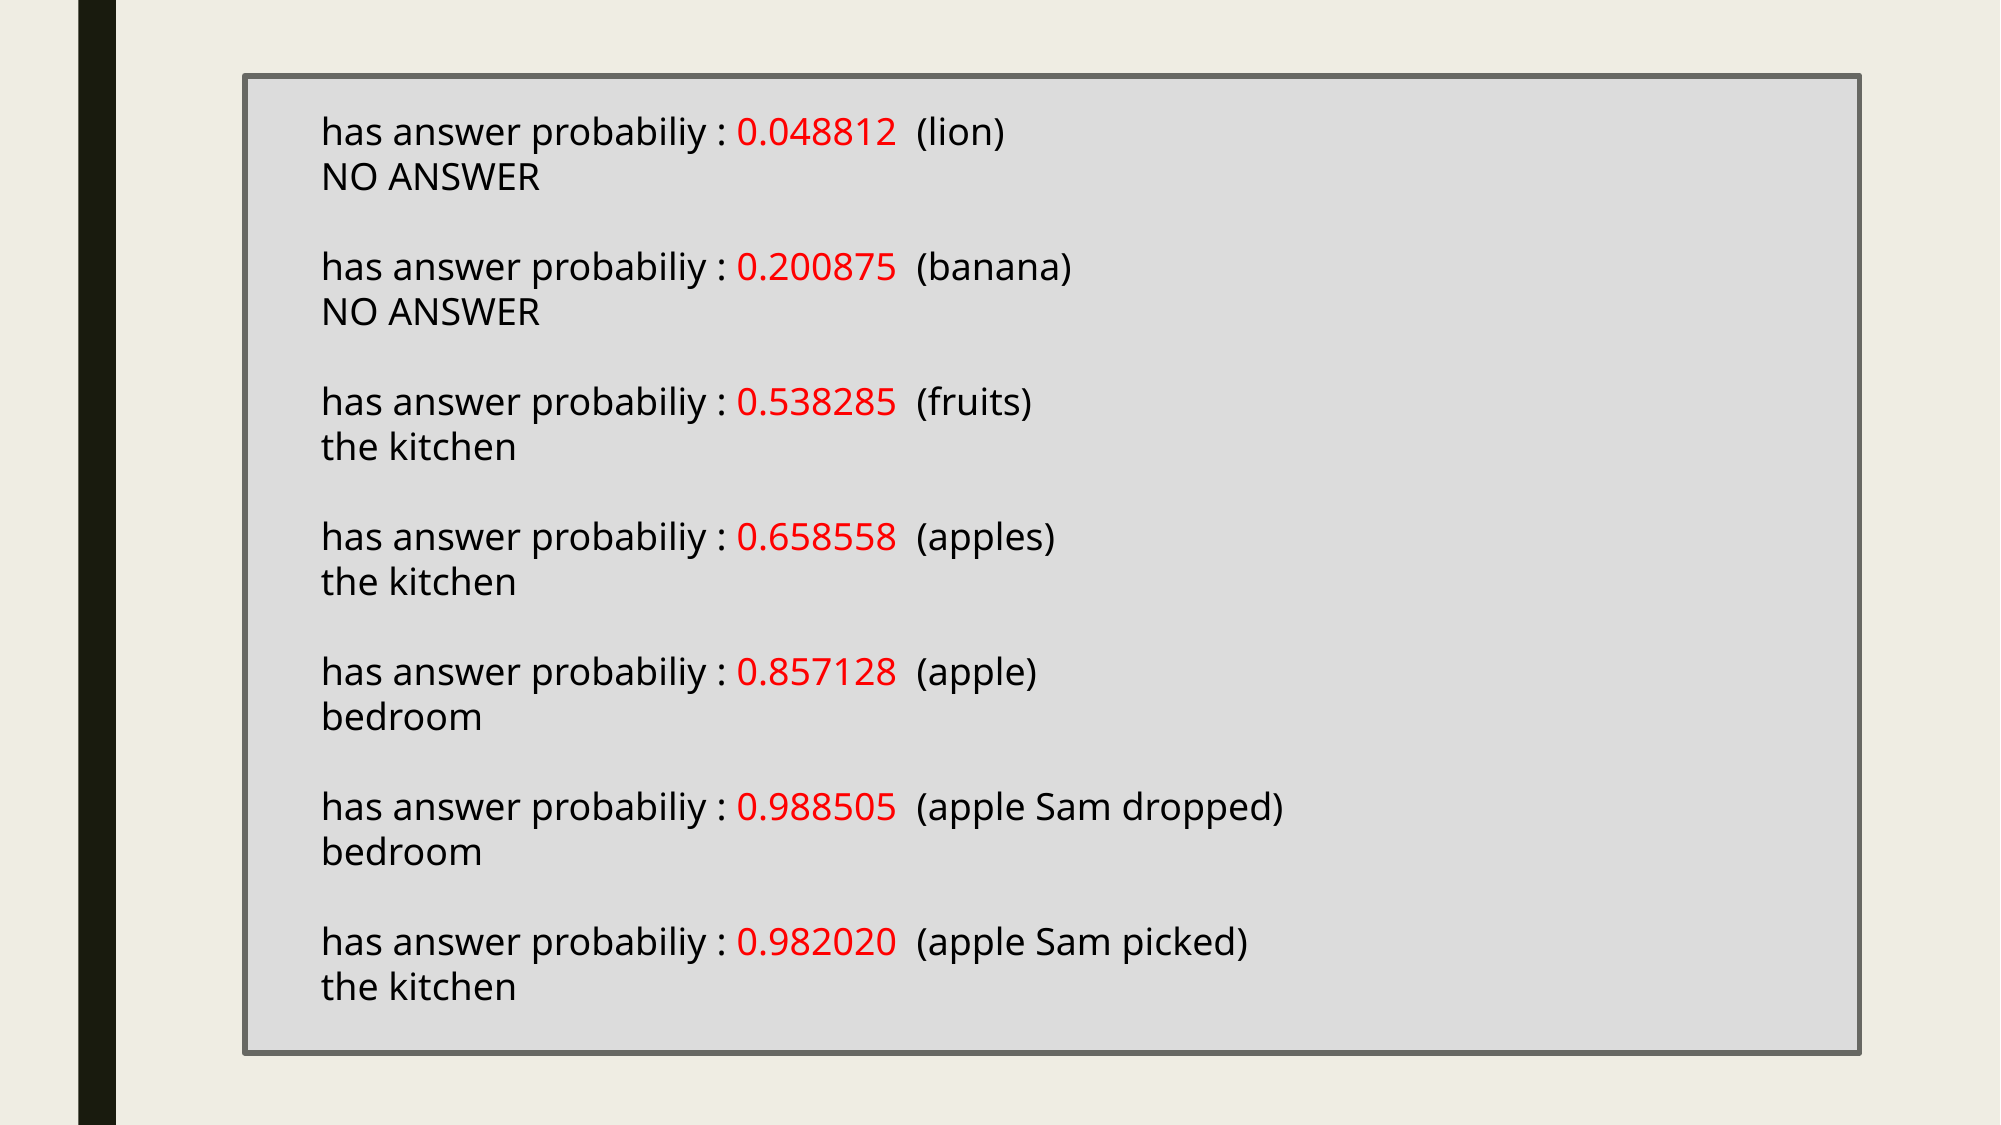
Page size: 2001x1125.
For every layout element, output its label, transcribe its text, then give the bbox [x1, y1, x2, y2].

text_box has answer probabiliy : 0.048812 (lion) NO ANSWER has answer probabiliy : 0.200875 (banana) NO ANSWER has answer probabiliy : 0.538285 (fruits) the kitchen has answer probabiliy : 0.658558 (apples) the kitchen has answer probabiliy : 0.857128 (apple) bedroom has answer probabiliy : 0.988505 (apple Sam dropped) bedroom has answer probabiliy : 0.982020 (apple Sam picked) the kitchen [306, 100, 1802, 1016]
text_box [242, 73, 1862, 1056]
